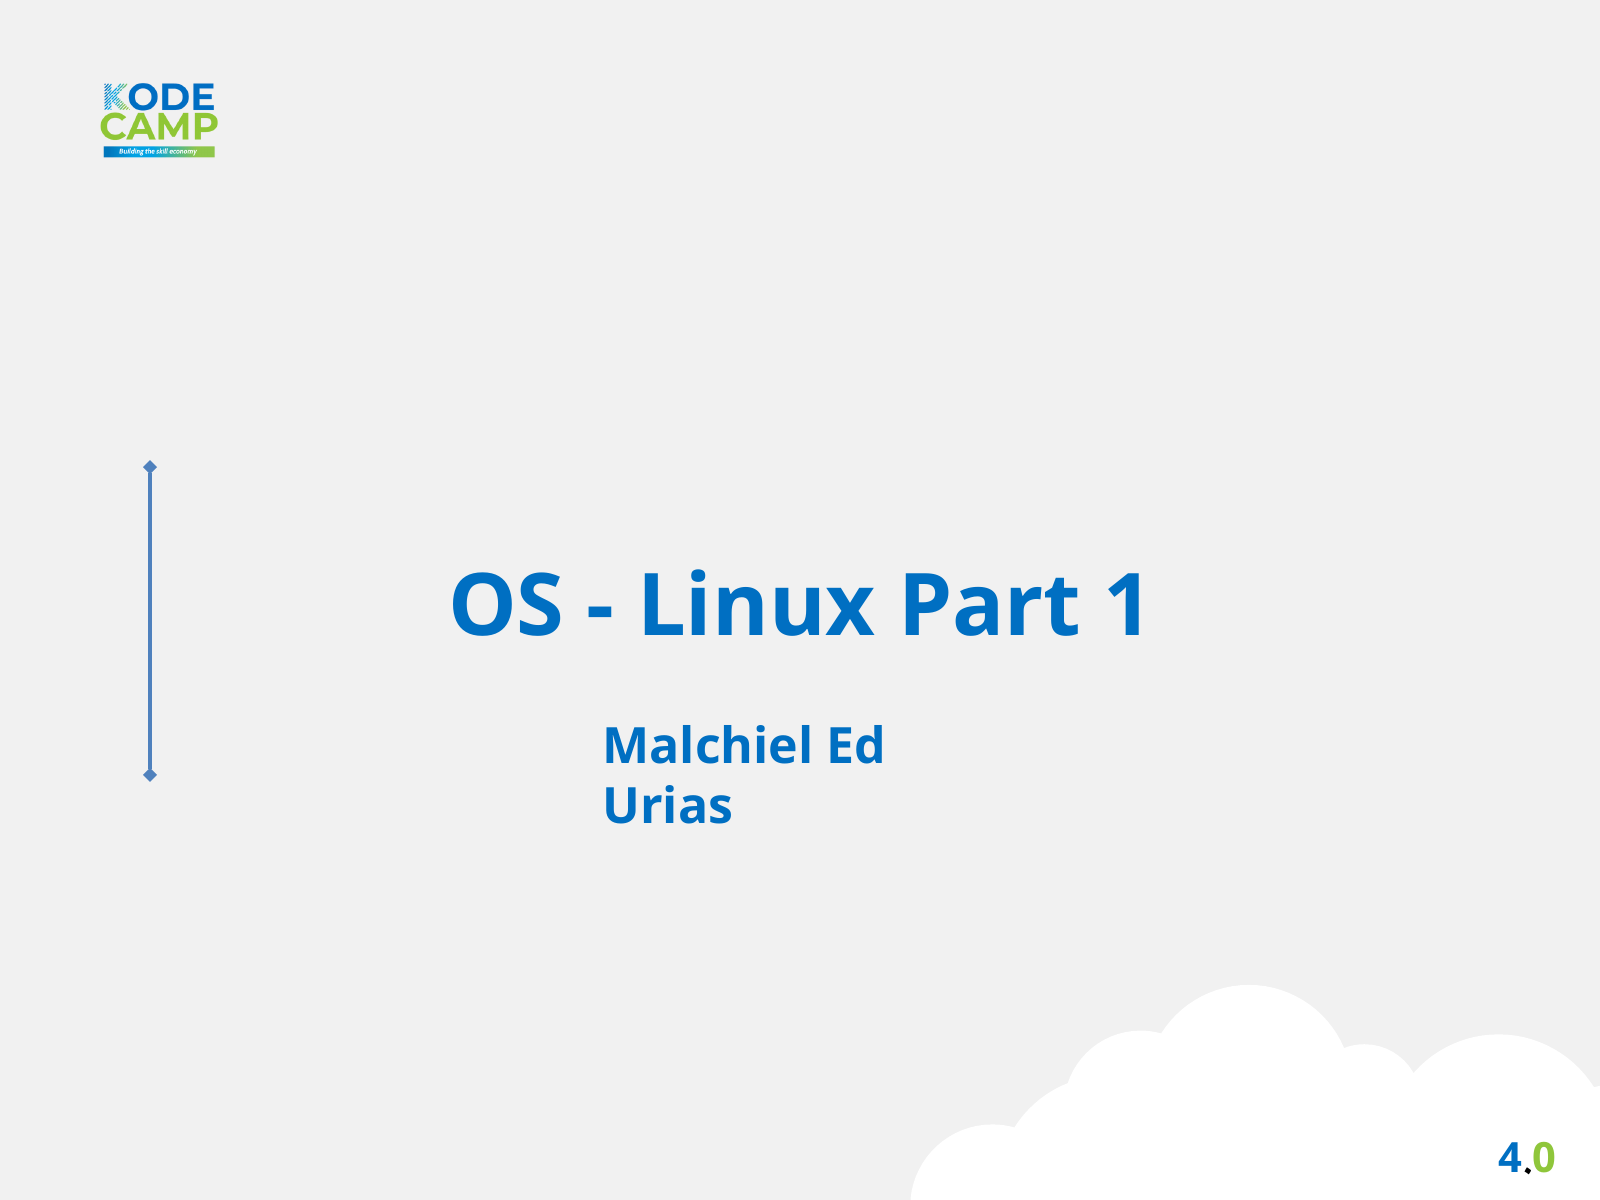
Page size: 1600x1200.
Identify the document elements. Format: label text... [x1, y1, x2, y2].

text_box 4.0 [1496, 1129, 1568, 1182]
picture [57, 18, 261, 222]
text_box OS - Linux Part 1 [314, 546, 1285, 653]
text_box Malchiel Ed Urias [600, 711, 1000, 834]
